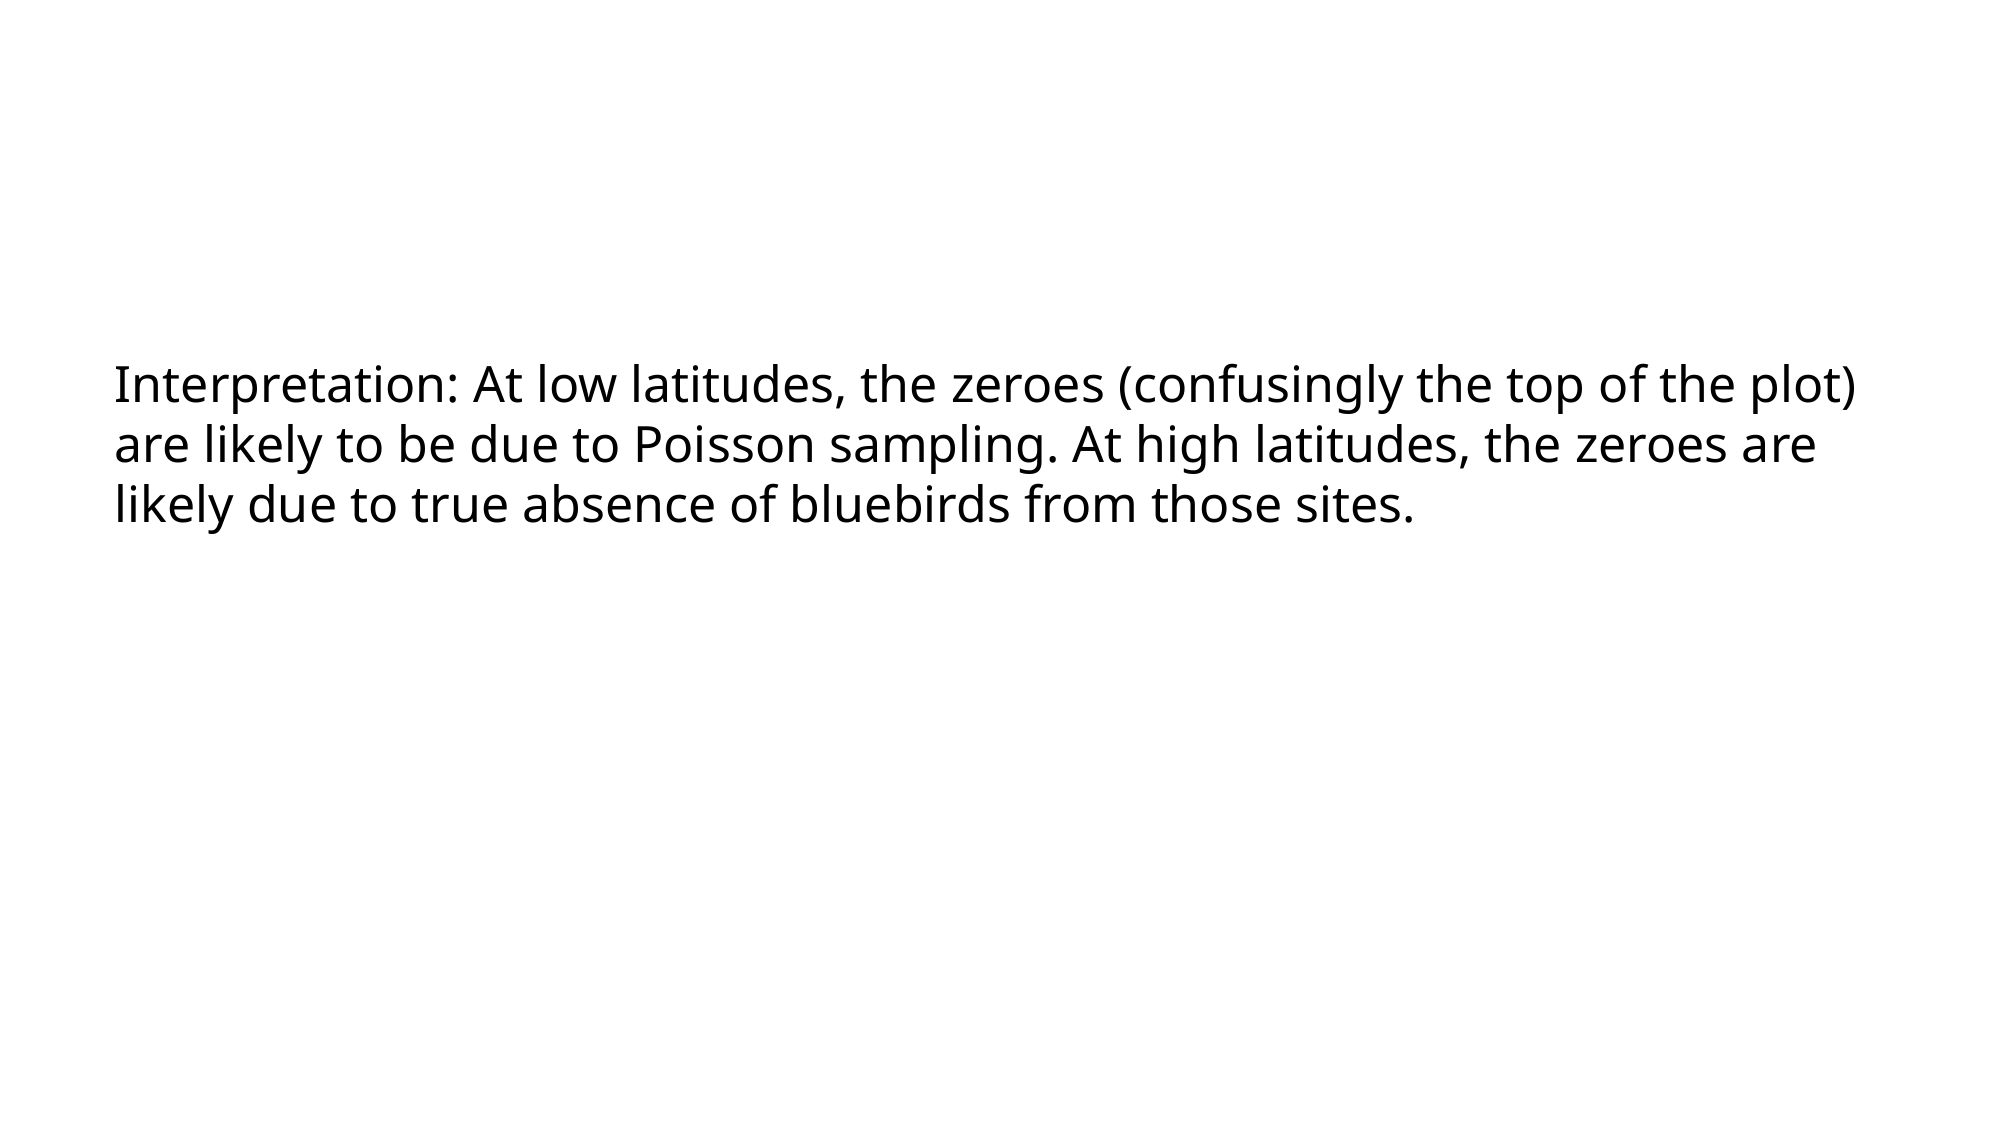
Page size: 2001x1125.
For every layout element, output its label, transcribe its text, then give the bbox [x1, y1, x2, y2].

list Interpretation: At low latitudes, the zeroes (confusingly the top of the plot) are likely to be due to Poisson sampling. At high latitudes, the zeroes are likely due to true absence of bluebirds from those sites. [99, 262, 1900, 1005]
